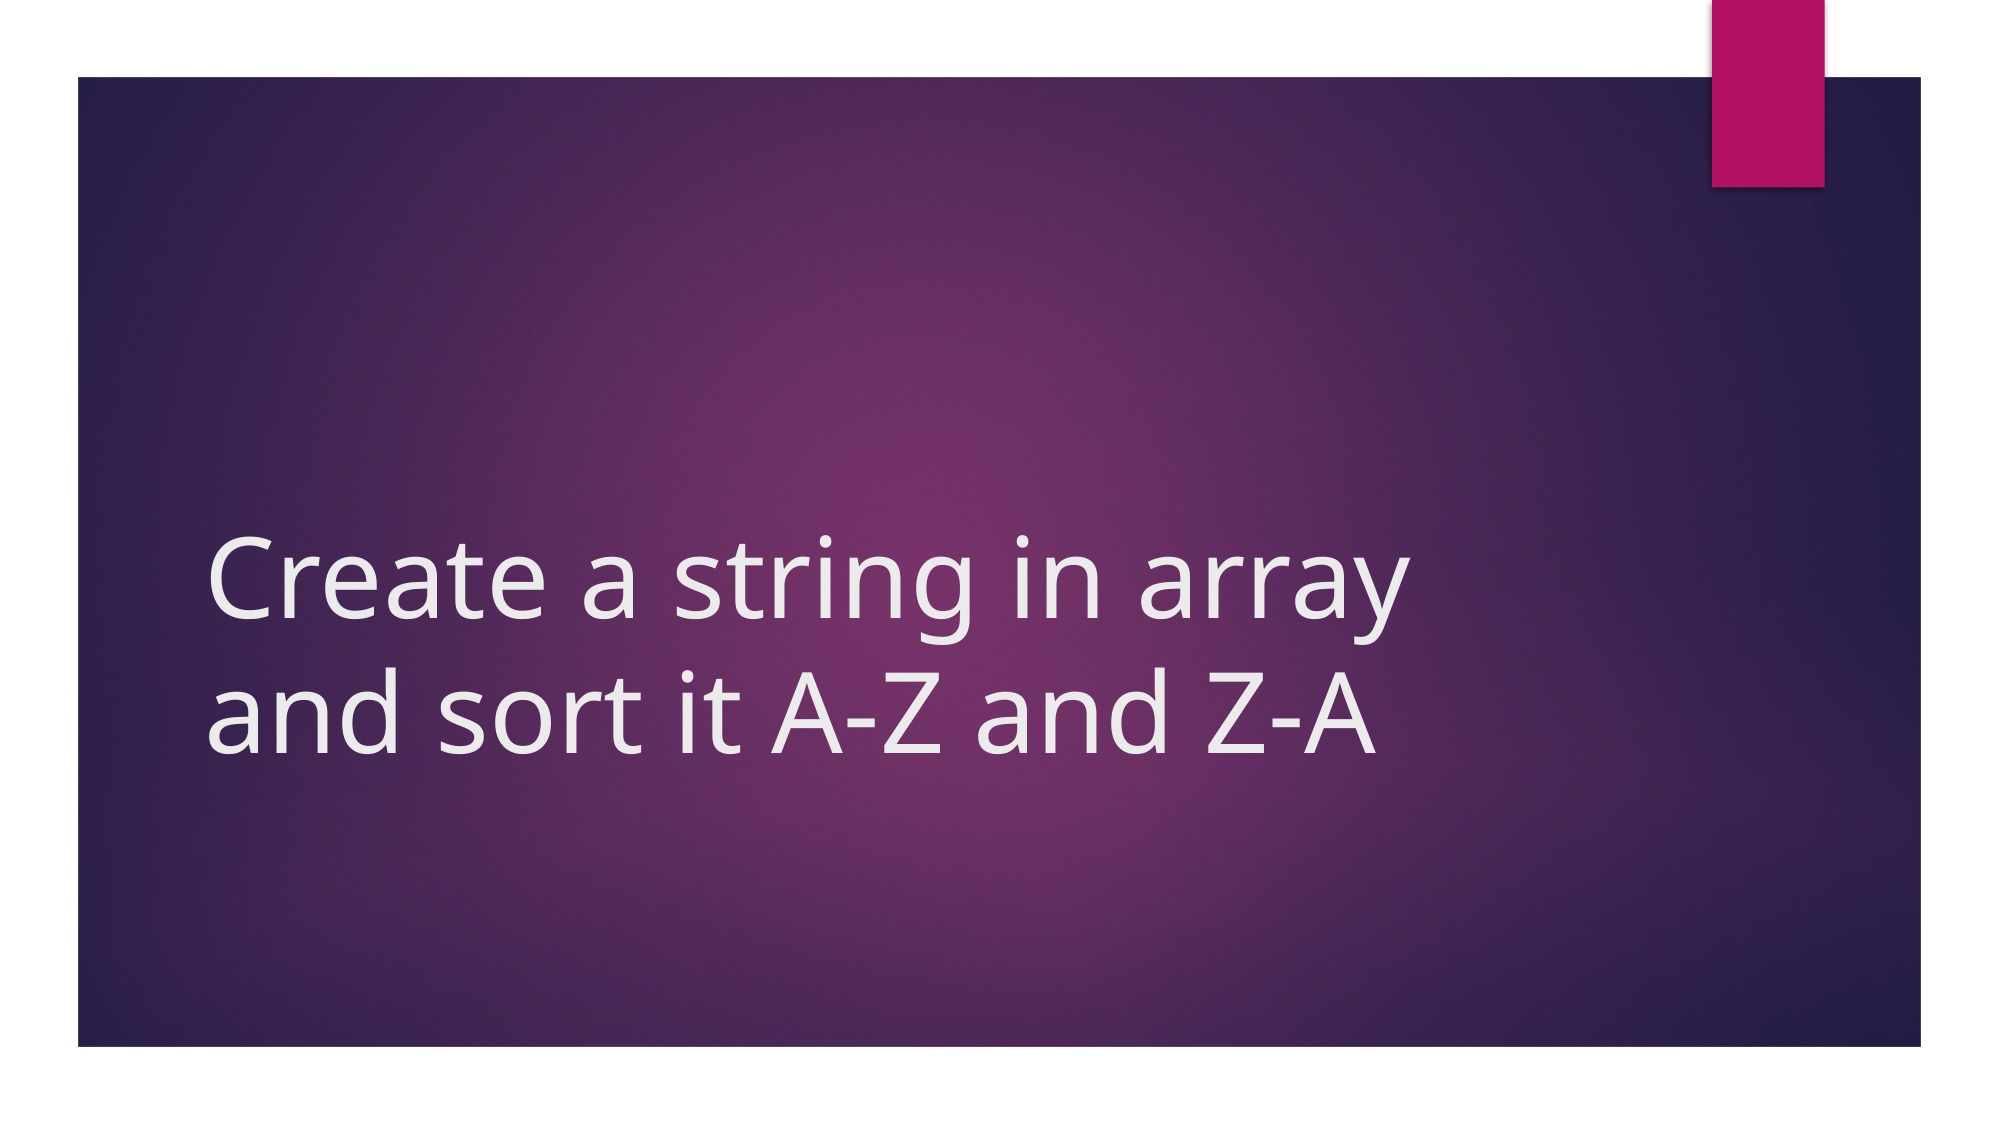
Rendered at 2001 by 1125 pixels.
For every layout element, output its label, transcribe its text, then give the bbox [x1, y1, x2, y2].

title Create a string in array and sort it A-Z and Z-A [189, 344, 1638, 784]
